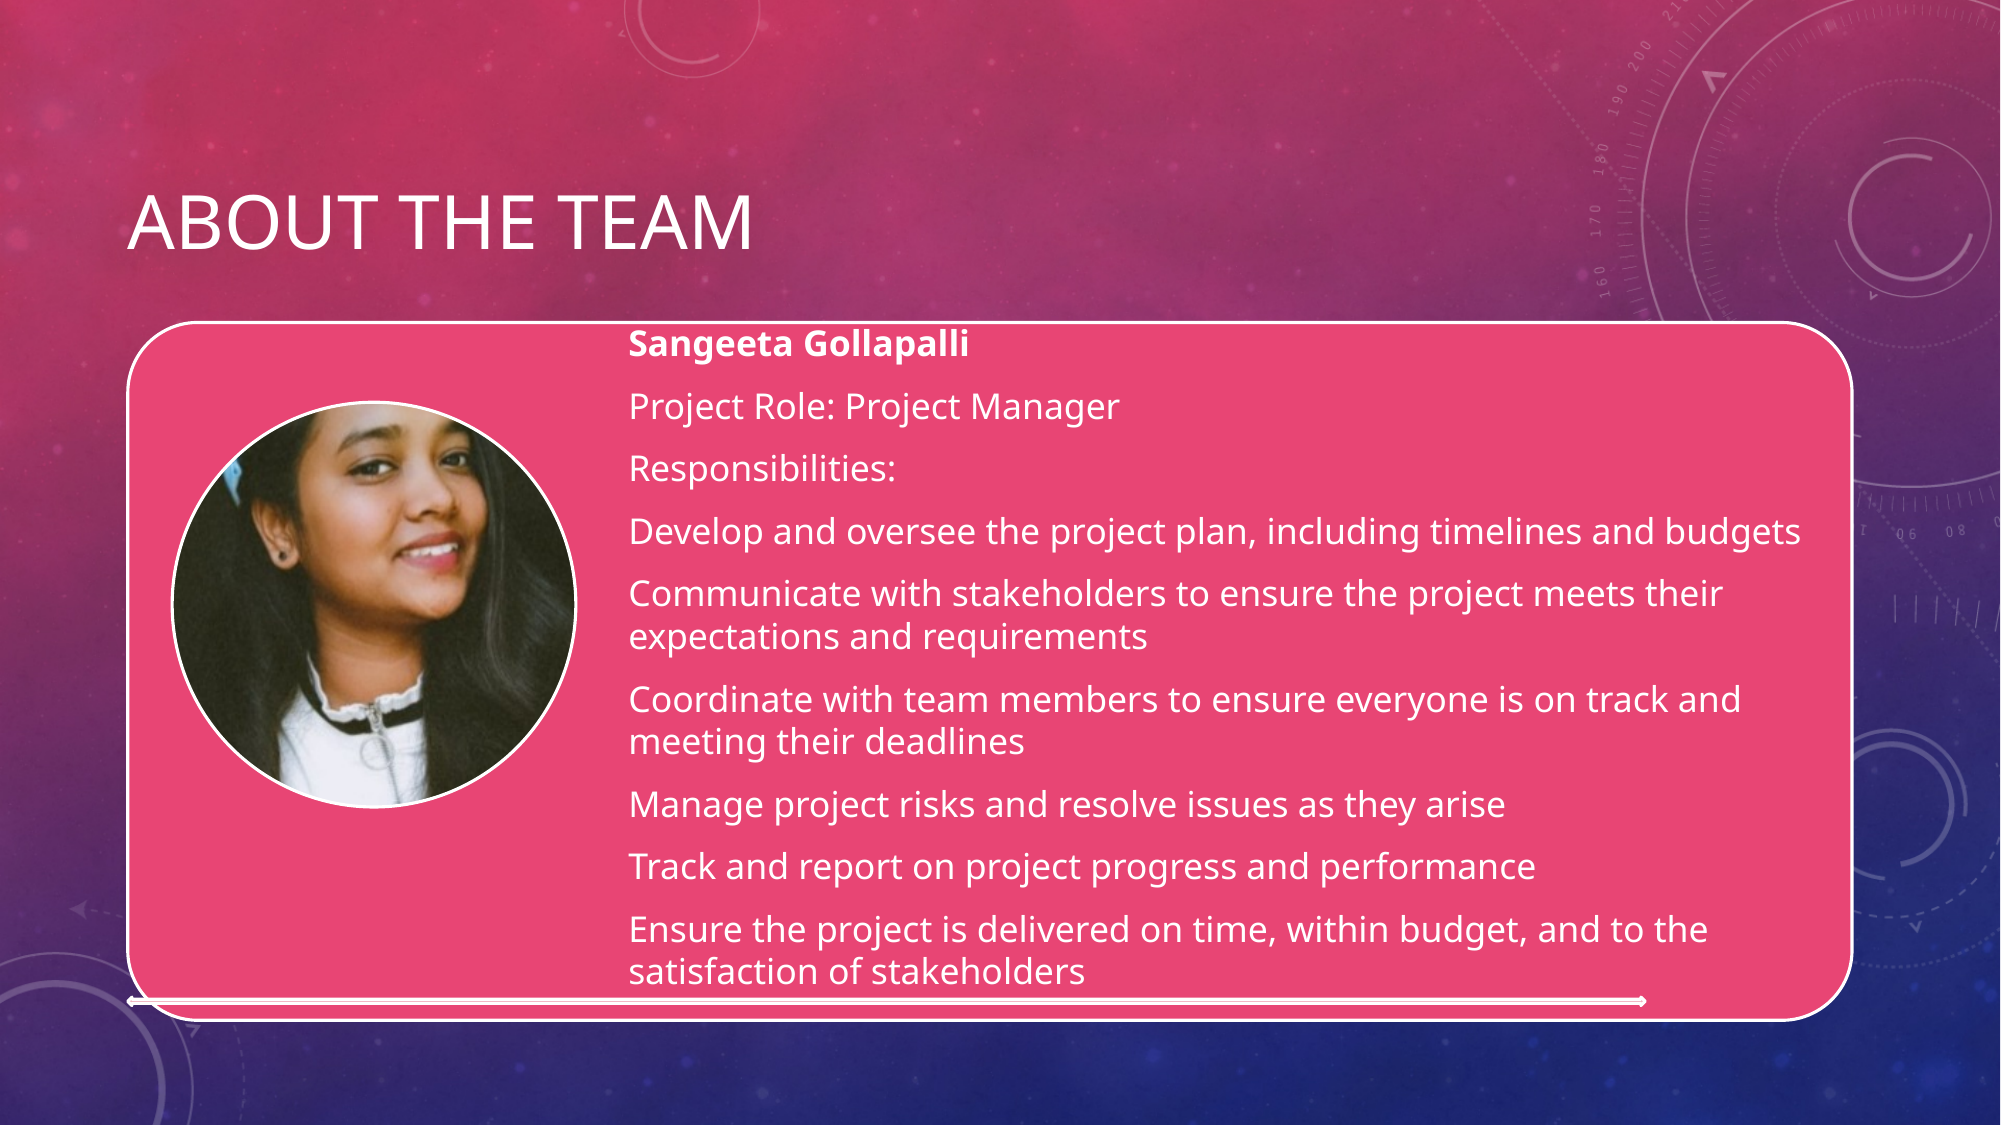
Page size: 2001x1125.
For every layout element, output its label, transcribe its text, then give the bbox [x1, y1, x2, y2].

picture [0, 0, 2001, 1125]
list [127, 307, 1854, 1006]
title About the team [112, 99, 1775, 339]
